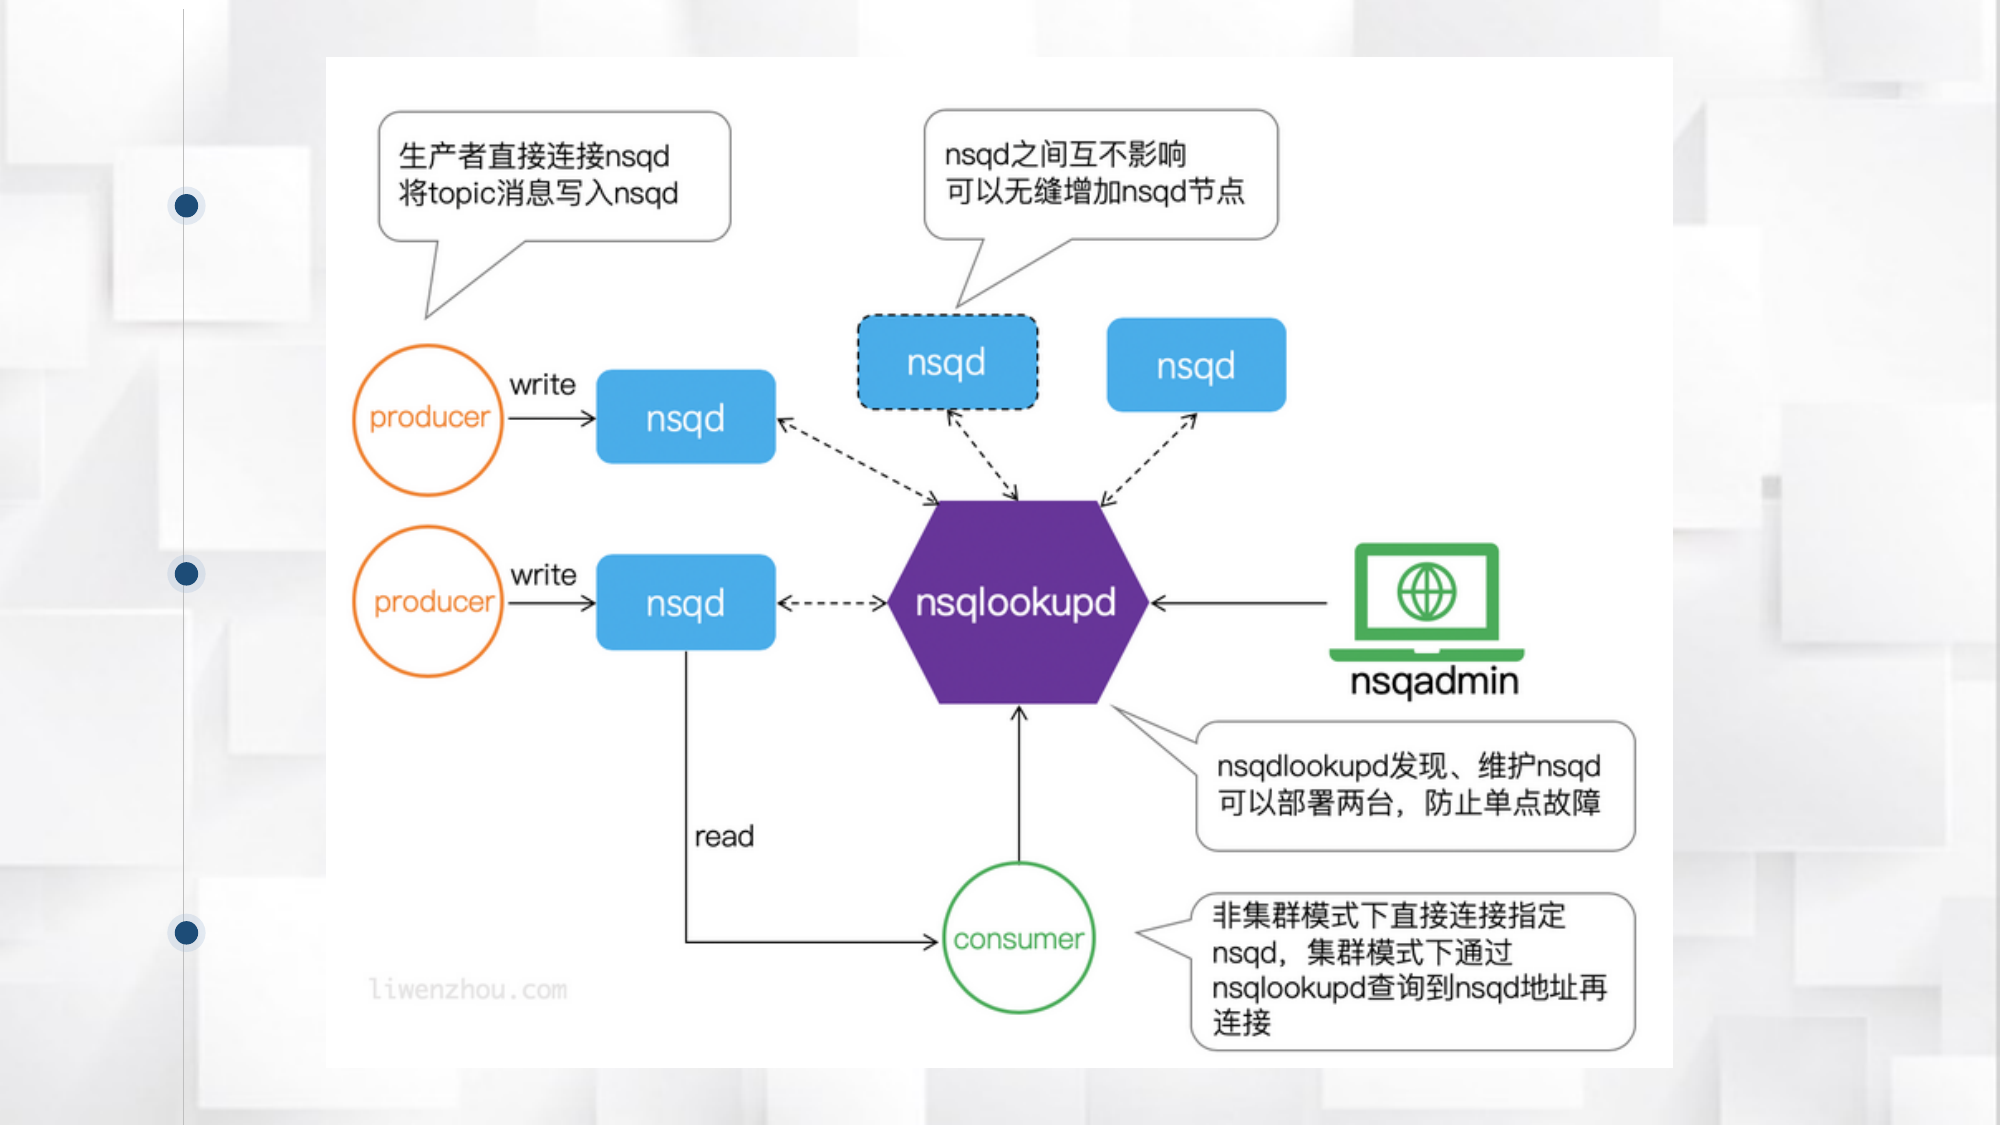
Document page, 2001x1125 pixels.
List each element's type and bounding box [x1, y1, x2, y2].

text_box [167, 913, 206, 953]
picture [0, 0, 2000, 1125]
text_box [167, 186, 206, 225]
text_box [167, 554, 206, 594]
